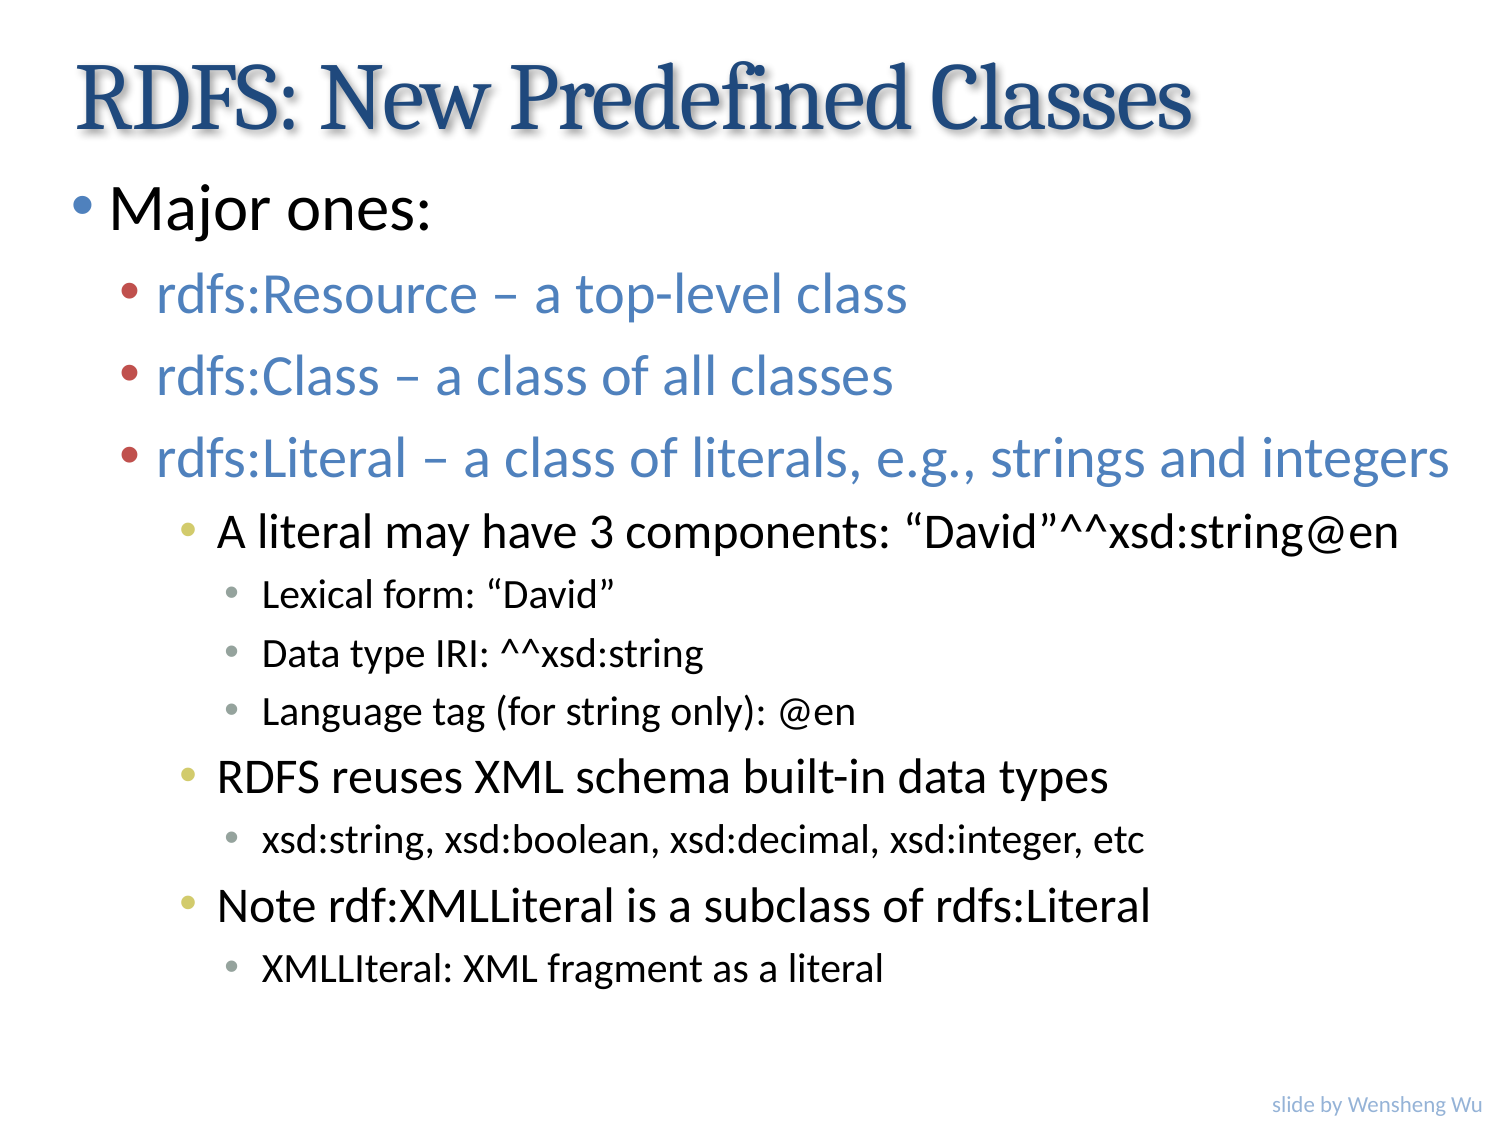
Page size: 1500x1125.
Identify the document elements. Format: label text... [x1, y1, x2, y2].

title RDFS: New Predefined Classes [59, 0, 1411, 156]
text_box slide by Wensheng Wu [1257, 1082, 1499, 1125]
list Major ones: rdfs:Resource – a top-level class rdfs:Class – a class of all classes rdfs:Literal – a class of literals, e.g., strings and integers A literal may have 3 components: “David”^^xsd:string@en Lexical form: “David” Data type IRI: ^^xsd:string Language tag (for string only): @en RDFS reuses XML schema built-in data types xsd:string, xsd:boolean, xsd:decimal, xsd:integer, etc Note rdf:XMLLiteral is a subclass of rdfs:Literal XMLLIteral: XML fragment as a literal [36, 156, 1500, 977]
